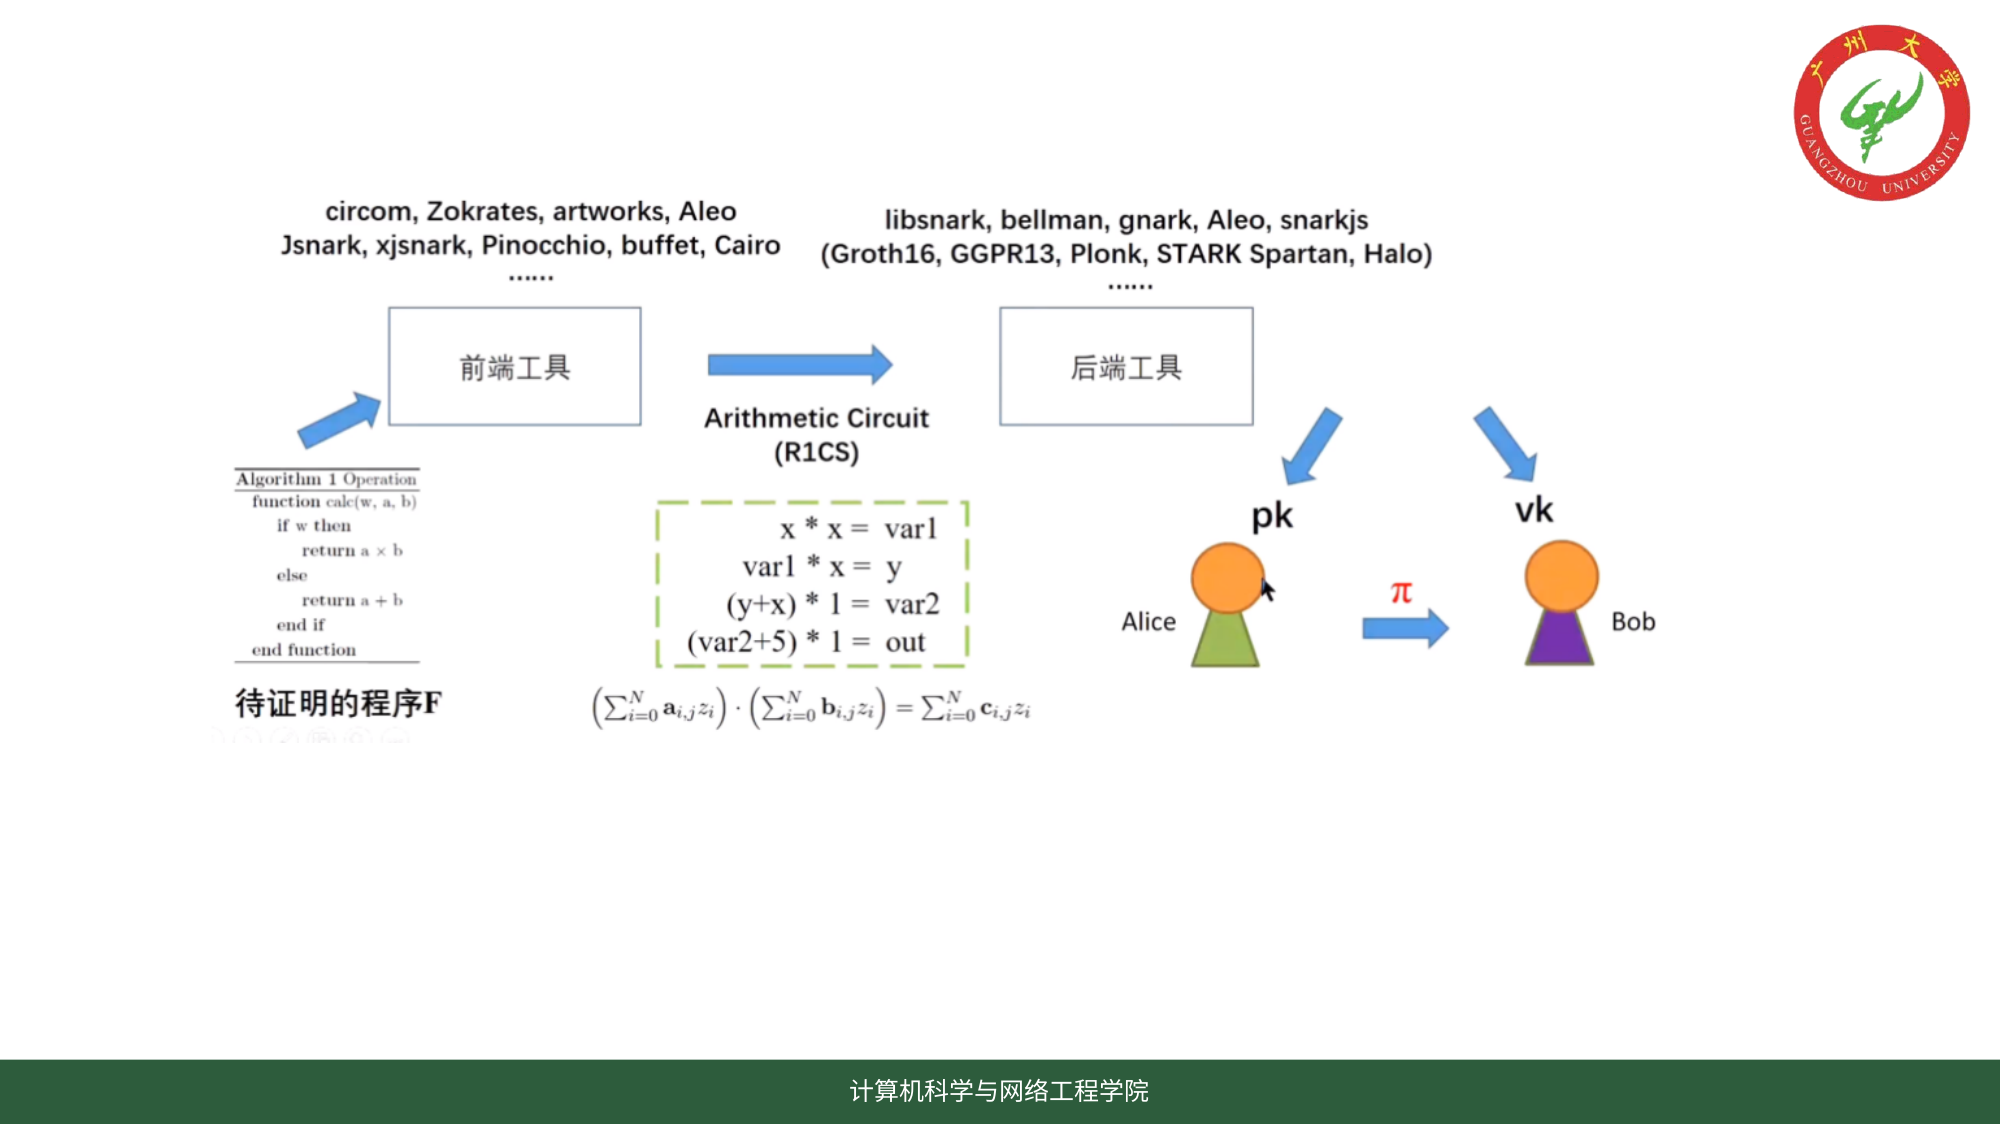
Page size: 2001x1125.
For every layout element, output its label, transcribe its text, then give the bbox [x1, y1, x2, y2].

picture [1788, 22, 1974, 209]
text_box [0, 1058, 2000, 1125]
text_box 计算机科学与网络工程学院 [662, 1060, 1338, 1121]
picture [204, 184, 1688, 744]
